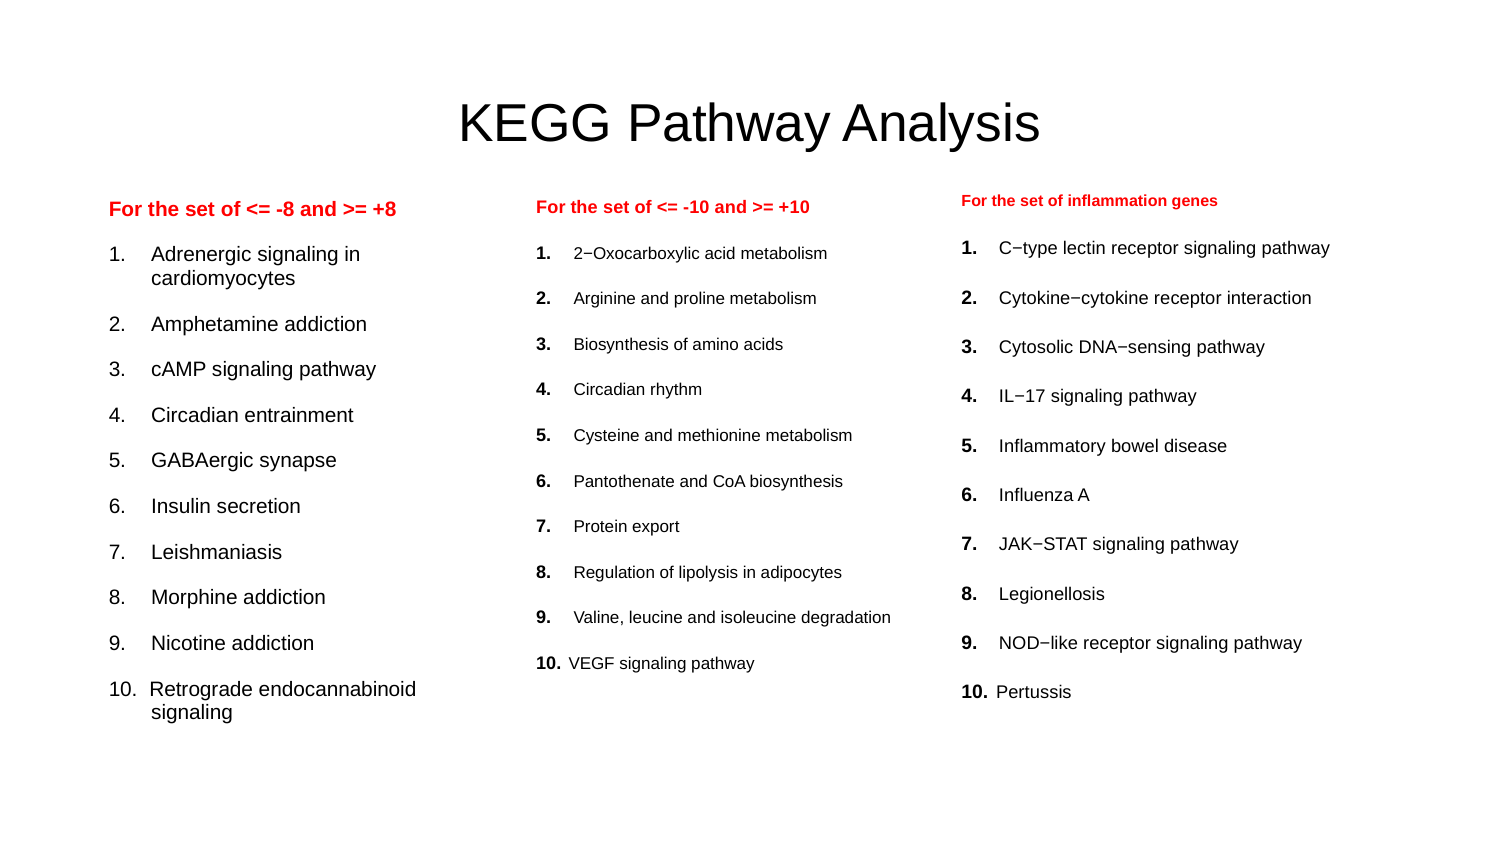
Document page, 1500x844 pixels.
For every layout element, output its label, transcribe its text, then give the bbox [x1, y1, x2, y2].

list For the set of <= -8 and >= +8 1. Adrenergic signaling in cardiomyocytes 2. Amphetamine addiction 3. cAMP signaling pathway 4. Circadian entrainment 5. GABAergic synapse 6. Insulin secretion 7. Leishmaniasis 8. Morphine addiction 9. Nicotine addiction 10. Retrograde endocannabinoid signaling [51, 182, 498, 743]
text_box For the set of inflammation genes 1. C−type lectin receptor signaling pathway 2. Cytokine−cytokine receptor interaction 3. Cytosolic DNA−sensing pathway 4. IL−17 signaling pathway 5. Inflammatory bowel disease 6. Influenza A 7. JAK−STAT signaling pathway 8. Legionellosis 9. NOD−like receptor signaling pathway 10. Pertussis [908, 174, 1387, 670]
text_box For the set of <= -10 and >= +10 1. 2−Oxocarboxylic acid metabolism 2. Arginine and proline metabolism 3. Biosynthesis of amino acids 4. Circadian rhythm 5. Cysteine and methionine metabolism 6. Pantothenate and CoA biosynthesis 7. Protein export 8. Regulation of lipolysis in adipocytes 9. Valine, leucine and isoleucine degradation 10. VEGF signaling pathway [483, 182, 908, 662]
title KEGG Pathway Analysis [51, 72, 1449, 167]
